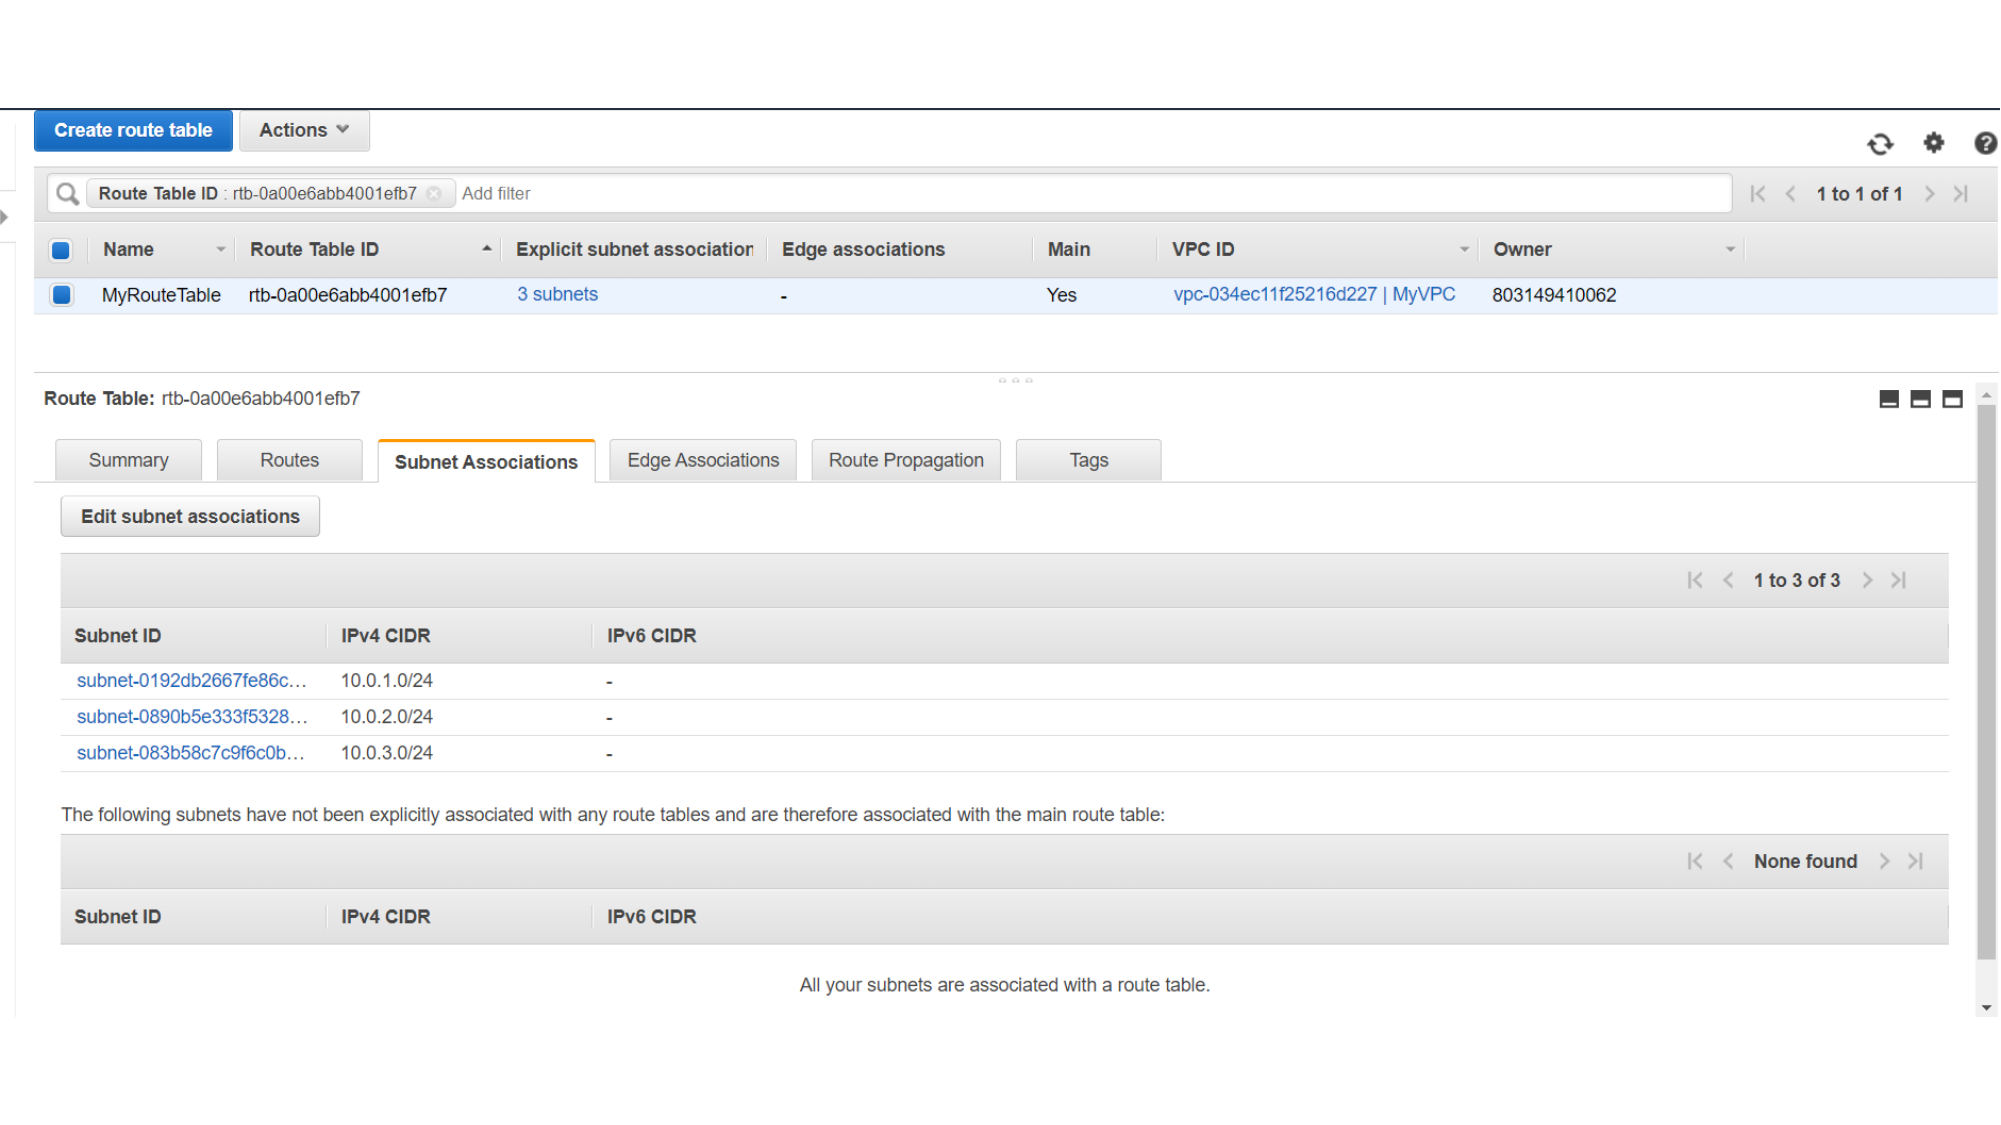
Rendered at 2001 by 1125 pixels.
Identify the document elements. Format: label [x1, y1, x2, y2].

picture [0, 108, 2000, 1017]
